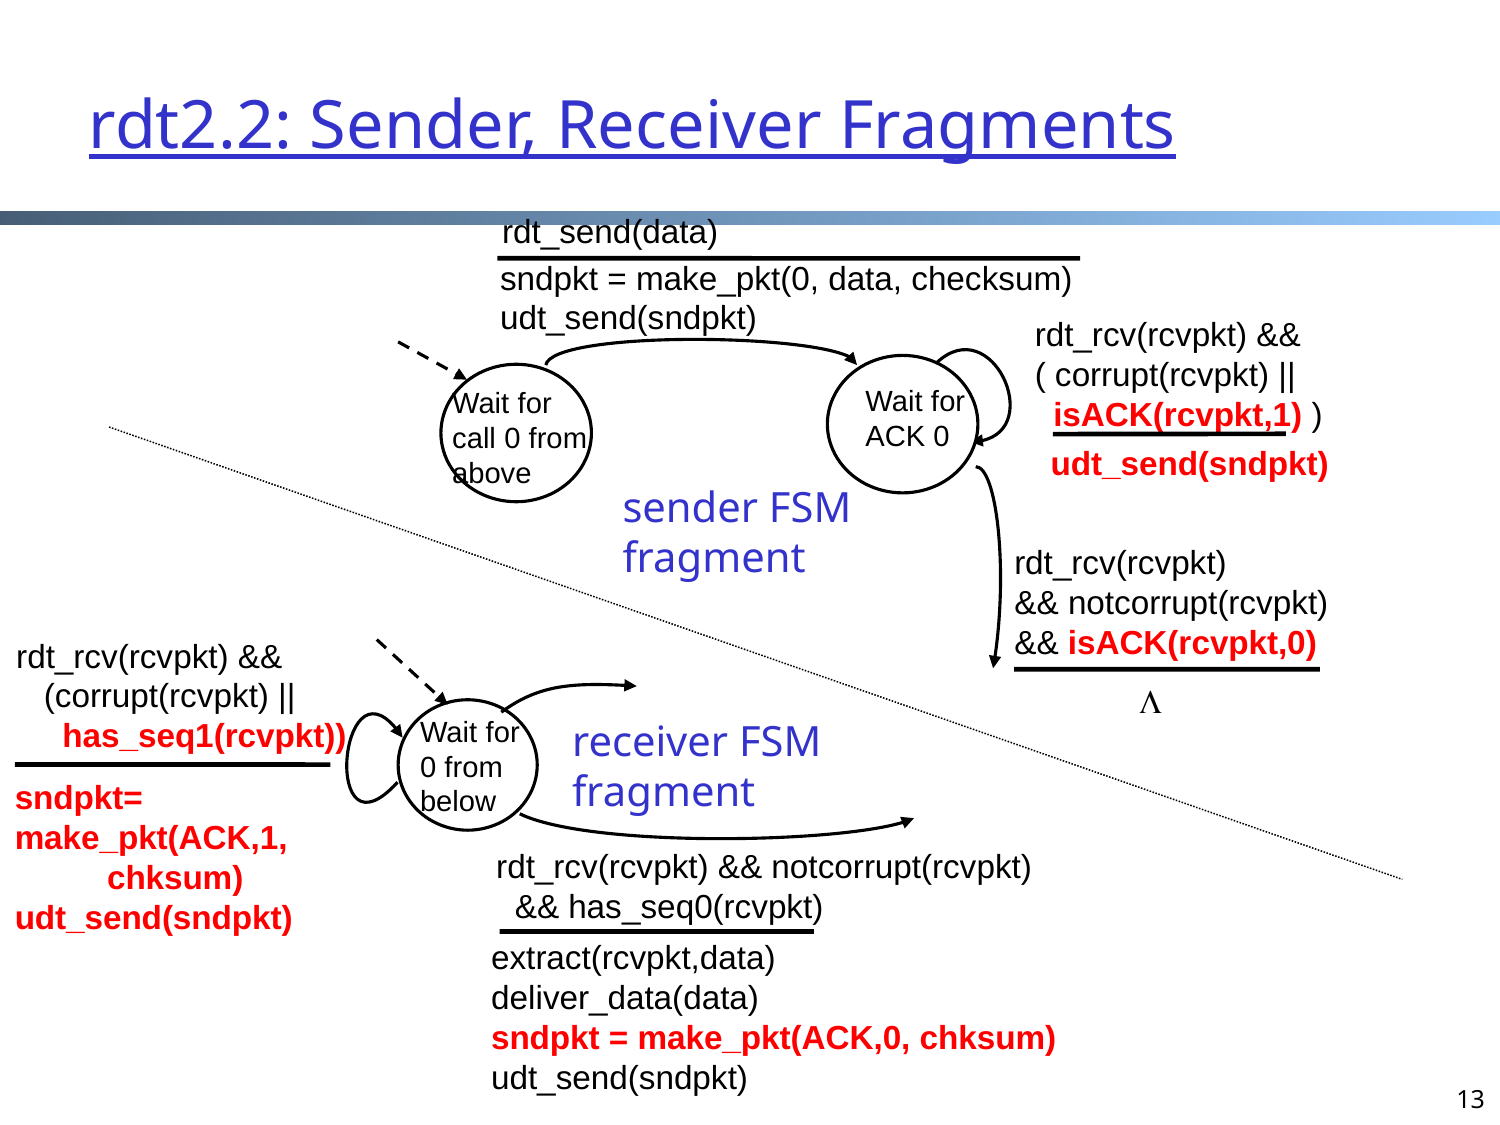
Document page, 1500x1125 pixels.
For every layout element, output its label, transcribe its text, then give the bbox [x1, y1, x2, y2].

text_box [434, 691, 446, 698]
text_box [543, 814, 914, 837]
text_box rdt_send(data) [487, 203, 771, 250]
text_box [978, 500, 1002, 669]
text_box extract(rcvpkt,data) deliver_data(data) sndpkt = make_pkt(ACK,0, chksum) udt_send(sndpkt) [476, 929, 1162, 1044]
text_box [397, 699, 538, 831]
text_box sender FSM fragment [607, 473, 867, 588]
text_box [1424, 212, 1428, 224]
text_box rdt_rcv(rcvpkt) && ( corrupt(rcvpkt) || isACK(rcvpkt,1) ) [1020, 305, 1466, 400]
text_box [524, 679, 637, 705]
text_box [950, 349, 981, 353]
text_box rdt_rcv(rcvpkt) && notcorrupt(rcvpkt) && isACK(rcvpkt,0) [999, 534, 1396, 628]
text_box receiver FSM fragment [557, 707, 837, 822]
text_box sndpkt = make_pkt(0, data, checksum) udt_send(sndpkt) [485, 249, 1096, 315]
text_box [827, 355, 1026, 494]
slide_number 13 [1150, 1049, 1500, 1125]
text_box sndpkt= make_pkt(ACK,1, chksum) udt_send(sndpkt) [0, 769, 381, 953]
text_box rdt_rcv(rcvpkt) && notcorrupt(rcvpkt) && has_seq0(rcvpkt) [481, 837, 1128, 929]
text_box udt_send(sndpkt) [1035, 434, 1385, 501]
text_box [437, 363, 612, 502]
text_box L [1124, 673, 1187, 728]
title rdt2.2: Sender, Receiver Fragments [73, 28, 1349, 216]
text_box [346, 721, 392, 798]
text_box [546, 339, 840, 366]
text_box rdt_rcv(rcvpkt) && (corrupt(rcvpkt) || has_seq1(rcvpkt)) [1, 627, 389, 732]
